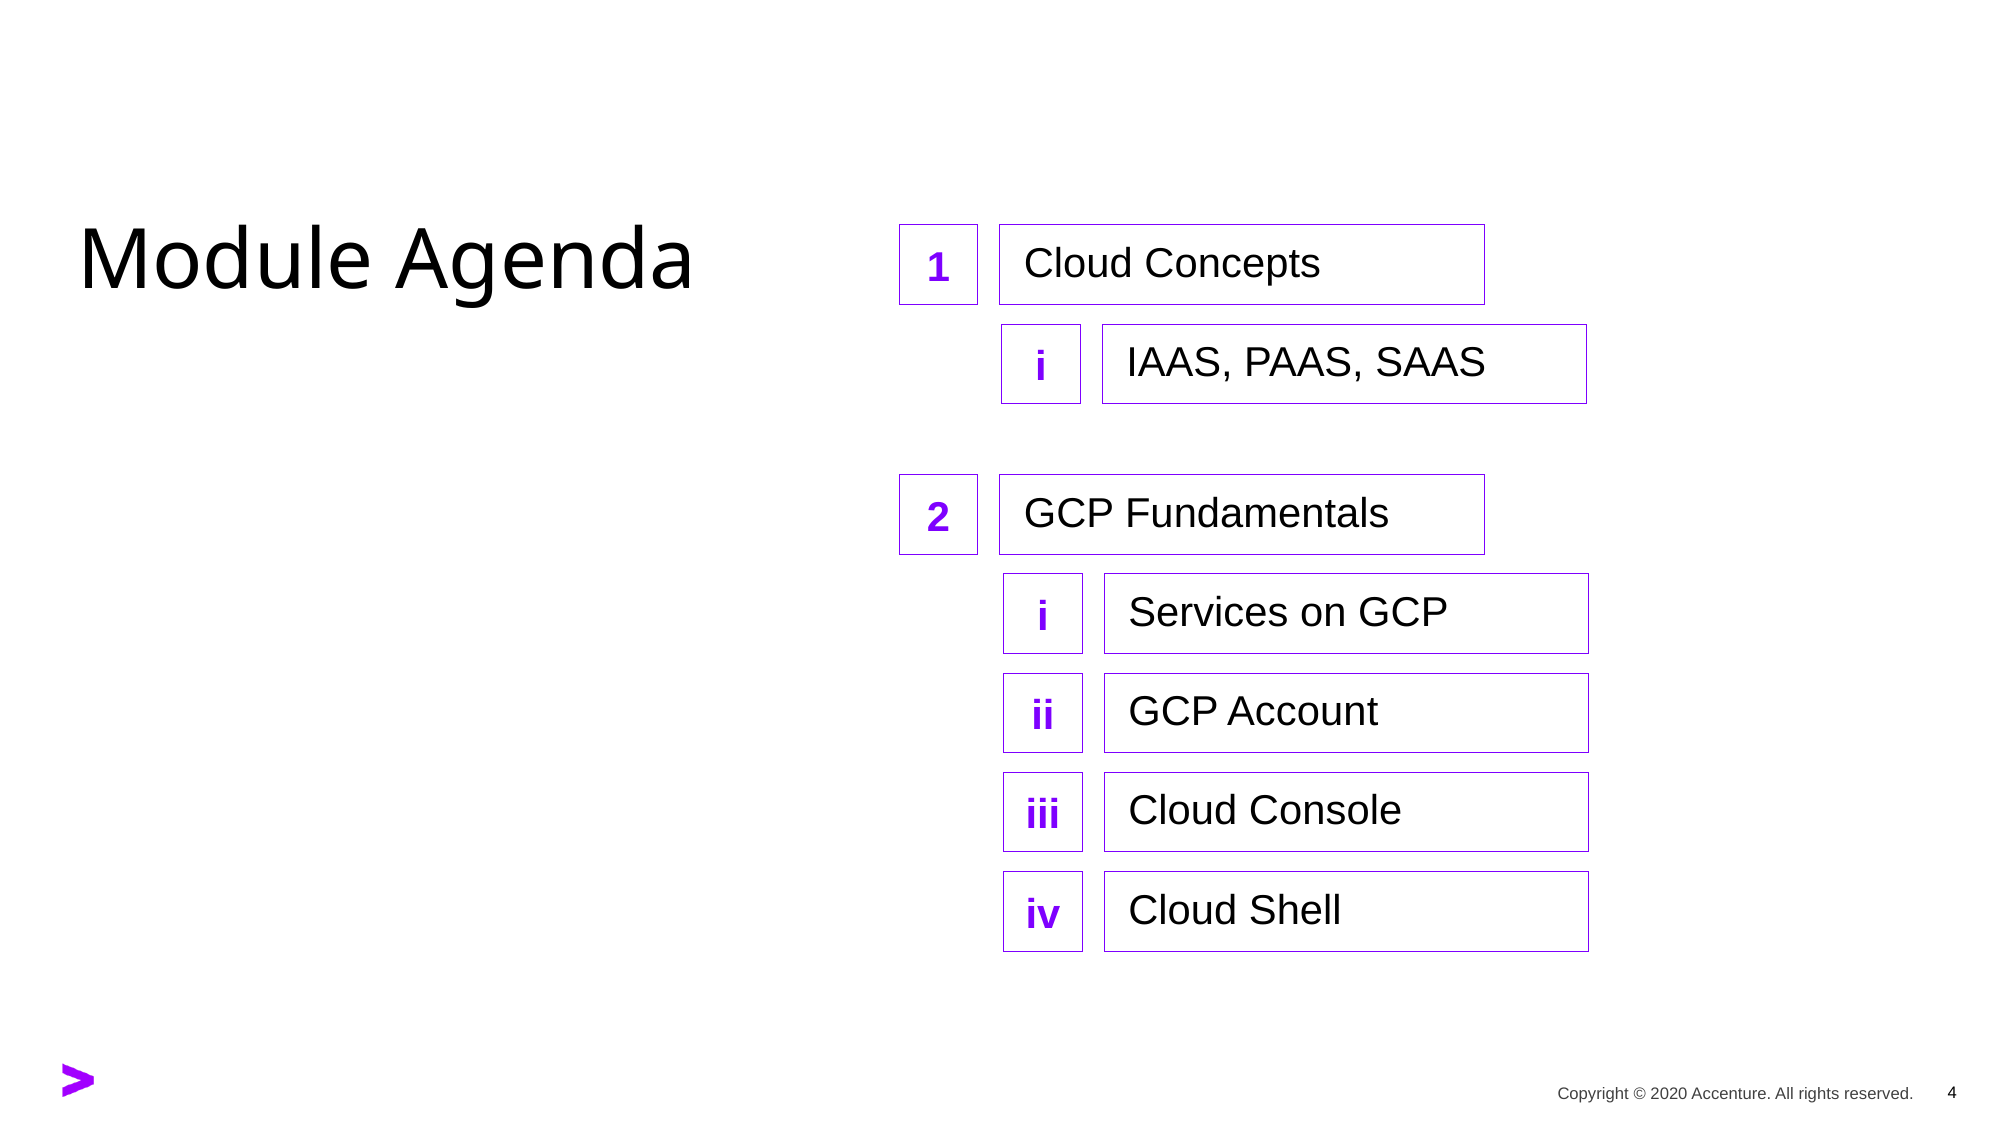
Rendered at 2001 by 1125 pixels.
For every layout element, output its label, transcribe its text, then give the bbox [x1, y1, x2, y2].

title Module Agenda [62, 224, 830, 358]
list 2 [899, 474, 978, 555]
list Cloud Concepts [999, 224, 1485, 305]
slide_number 4 [1921, 1075, 1984, 1110]
picture [62, 1063, 94, 1097]
list IAAS, PAAS, SAAS [1102, 324, 1587, 404]
list ii [1003, 673, 1083, 753]
list Cloud Console [1104, 772, 1589, 852]
list GCP Account [1104, 673, 1589, 753]
list Services on GCP [1104, 573, 1589, 654]
list GCP Fundamentals [999, 474, 1485, 555]
list i [1001, 324, 1081, 404]
list iv [1003, 871, 1083, 952]
list iii [1003, 772, 1083, 852]
list Cloud Shell [1104, 871, 1589, 952]
list 1 [899, 224, 978, 305]
list i [1003, 573, 1083, 654]
